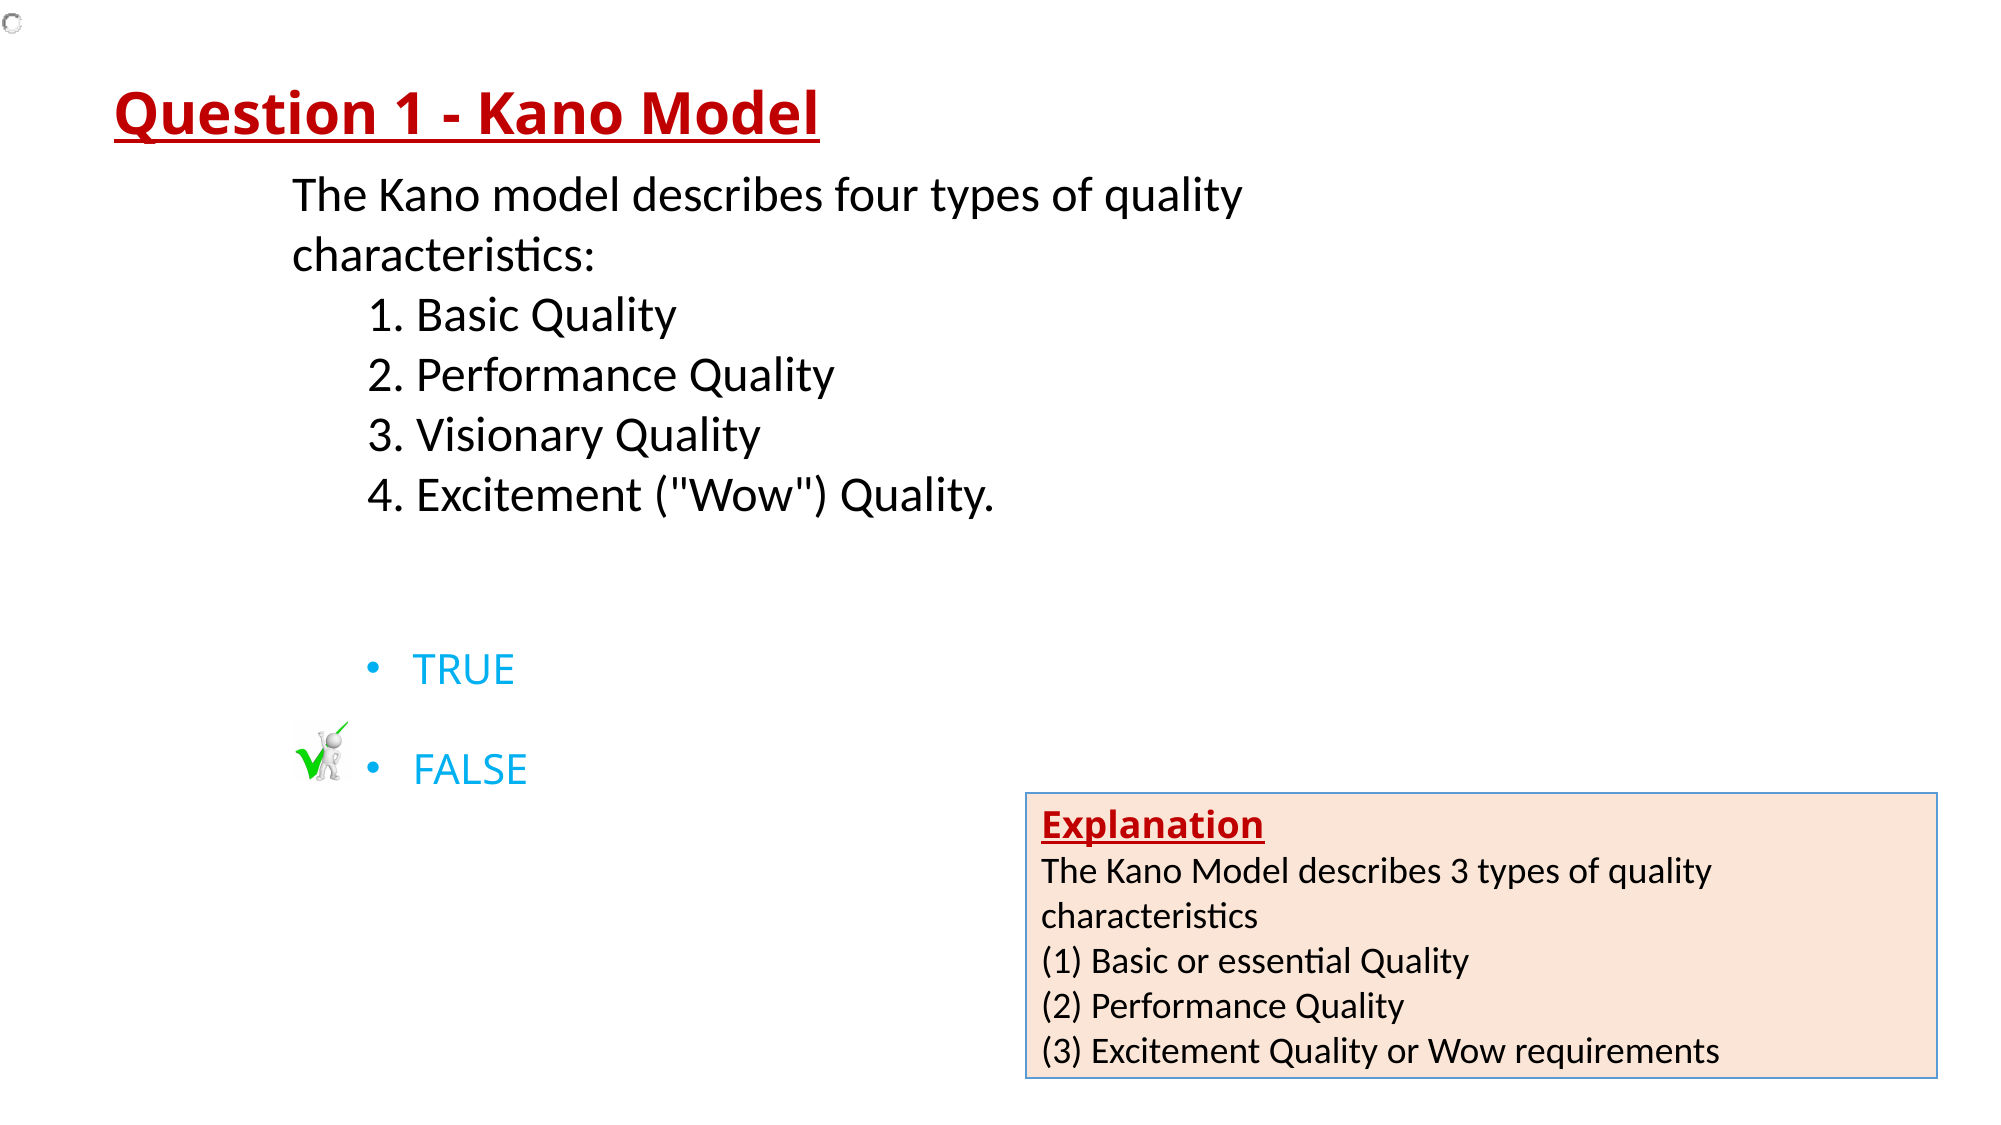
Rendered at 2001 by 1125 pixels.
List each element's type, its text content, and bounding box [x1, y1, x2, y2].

picture [0, 0, 225, 50]
picture [294, 721, 352, 782]
text_box Explanation The Kano Model describes 3 types of quality characteristics (1) Basic or essential Quality (2) Performance Quality (3) Excitement Quality or Wow requirements [1025, 792, 1938, 1079]
text_box TRUE FALSE [351, 585, 1415, 800]
text_box Question 1 - Kano Model [98, 68, 835, 154]
text_box The Kano model describes four types of quality characteristics: 1. Basic Quality 2. Performance Quality 3. Visionary Quality 4. Excitement ("Wow") Quality. [277, 154, 1521, 530]
